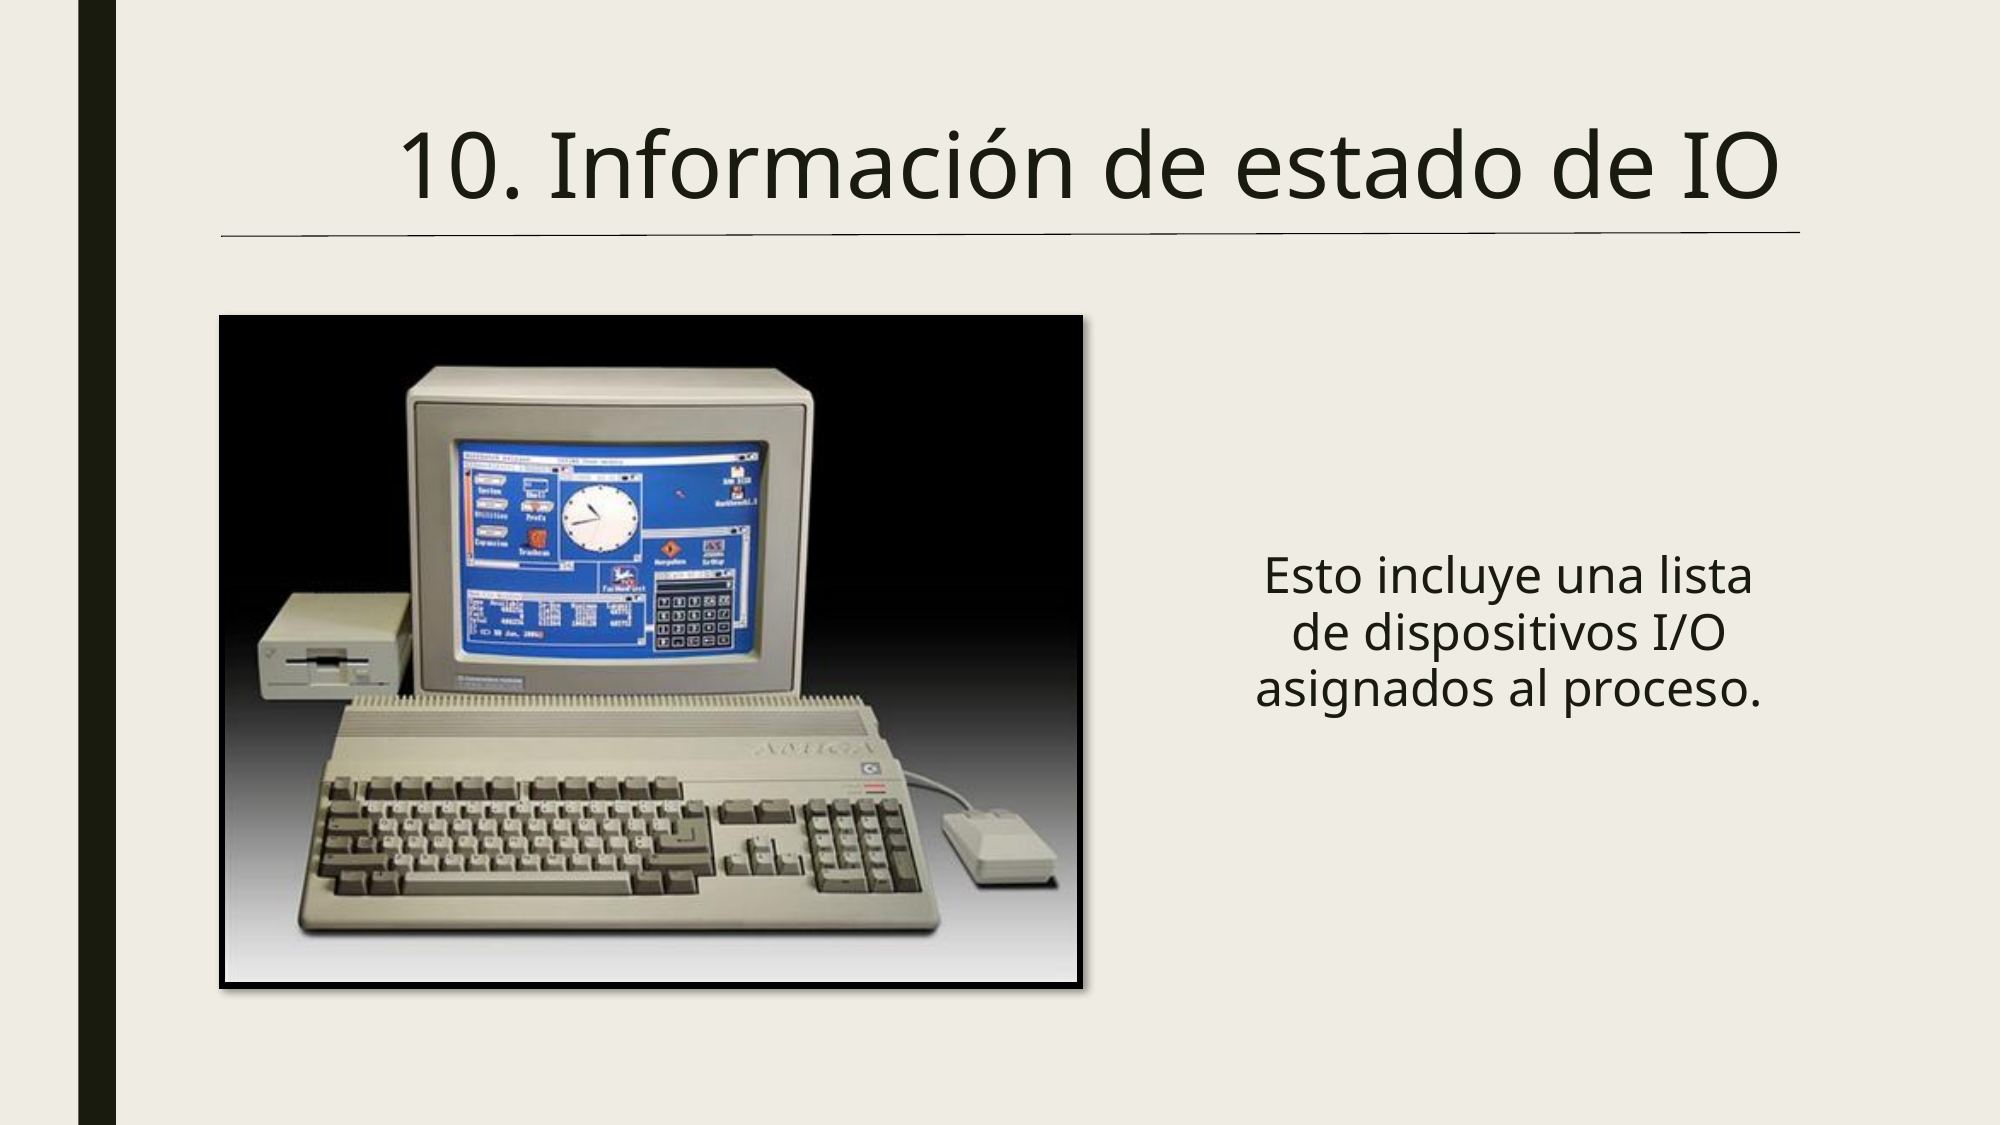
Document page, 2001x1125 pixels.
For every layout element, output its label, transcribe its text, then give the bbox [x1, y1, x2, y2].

list Esto incluye una lista de dispositivos I/O asignados al proceso. [1218, 541, 1801, 763]
picture [224, 321, 1078, 983]
title 10. Información de estado de IO [225, 112, 1800, 232]
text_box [221, 232, 1800, 237]
